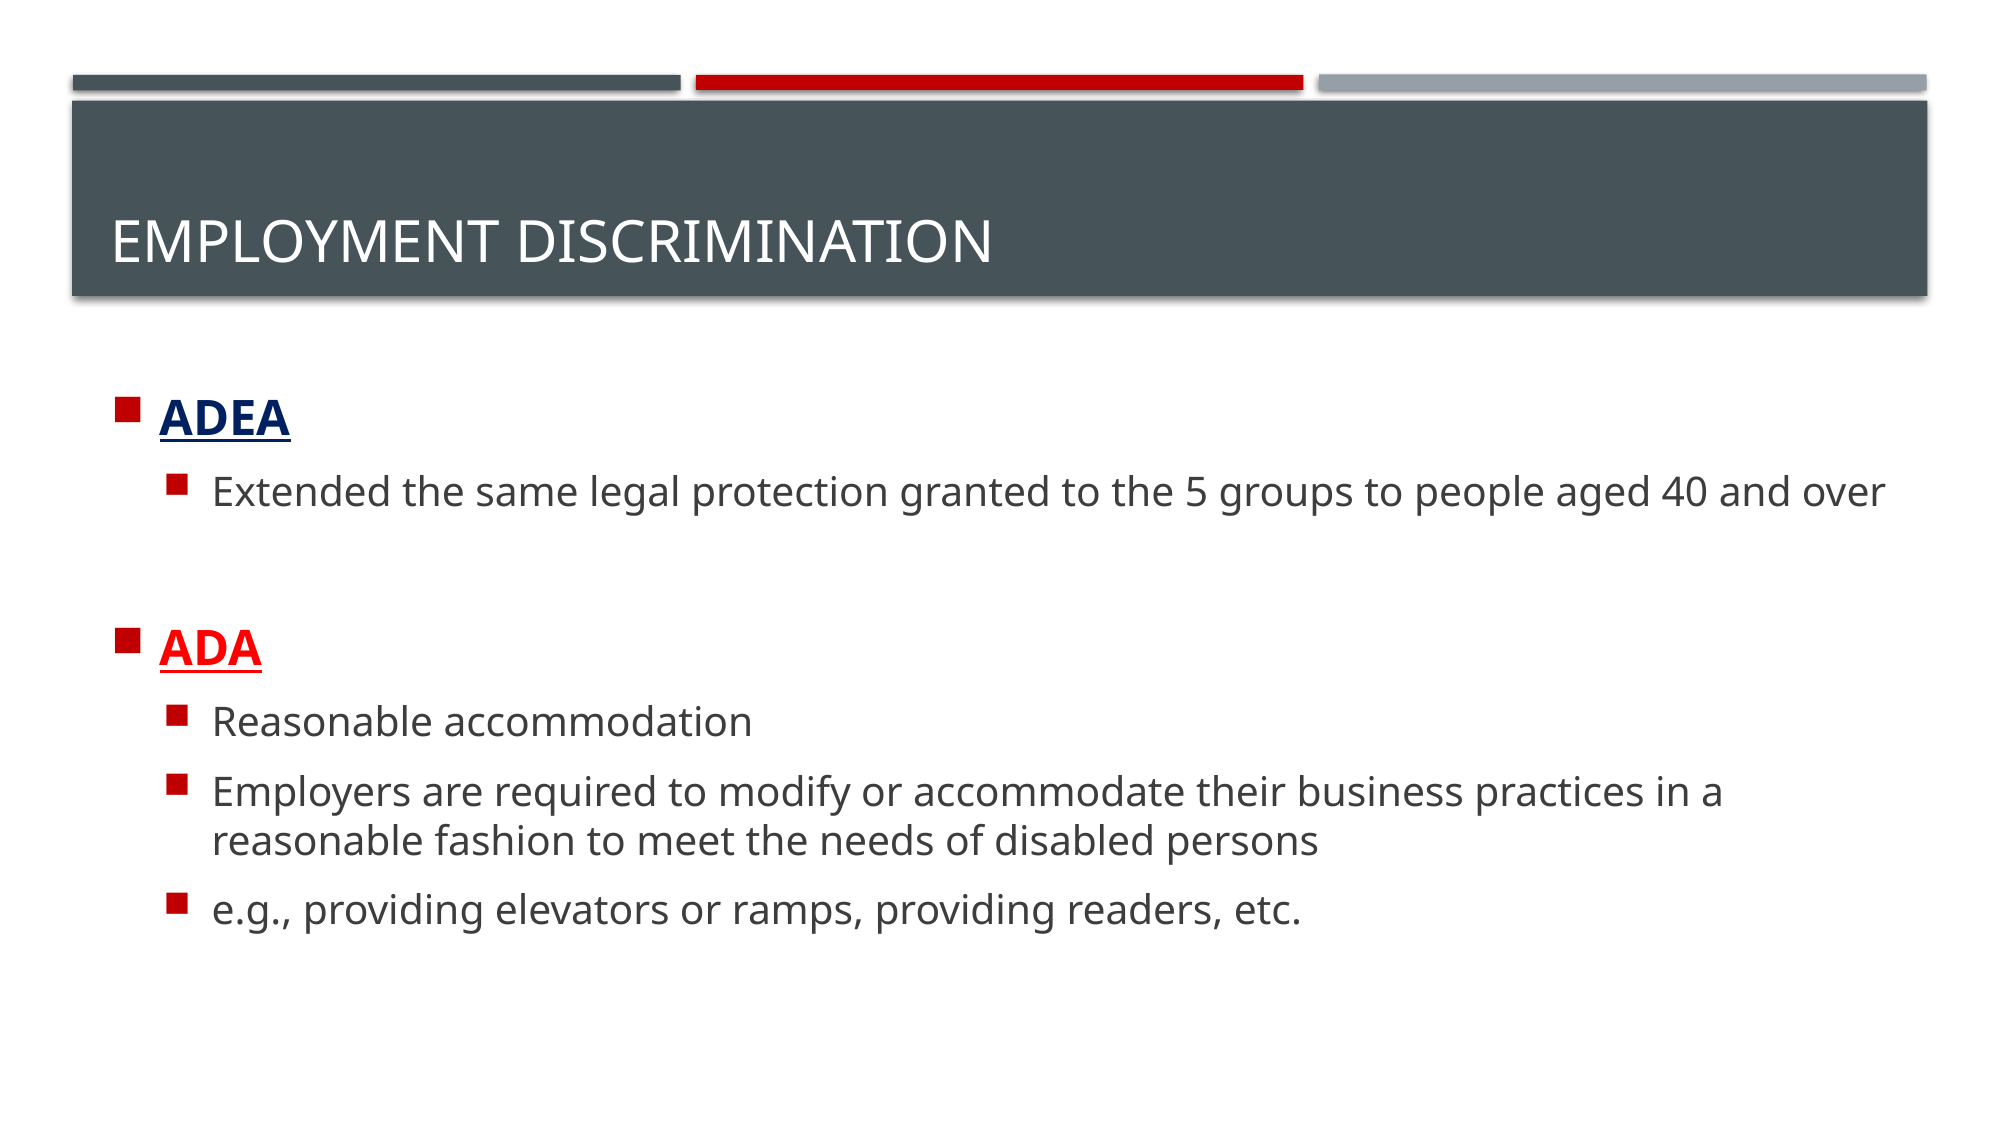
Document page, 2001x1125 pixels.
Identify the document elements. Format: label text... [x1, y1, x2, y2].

list ADEA Extended the same legal protection granted to the 5 groups to people aged 40 and over ADA Reasonable accommodation Employers are required to modify or accommodate their business practices in a reasonable fashion to meet the needs of disabled persons e.g., providing elevators or ramps, providing readers, etc. [95, 357, 1905, 962]
title Employment Discrimination [95, 115, 1905, 282]
